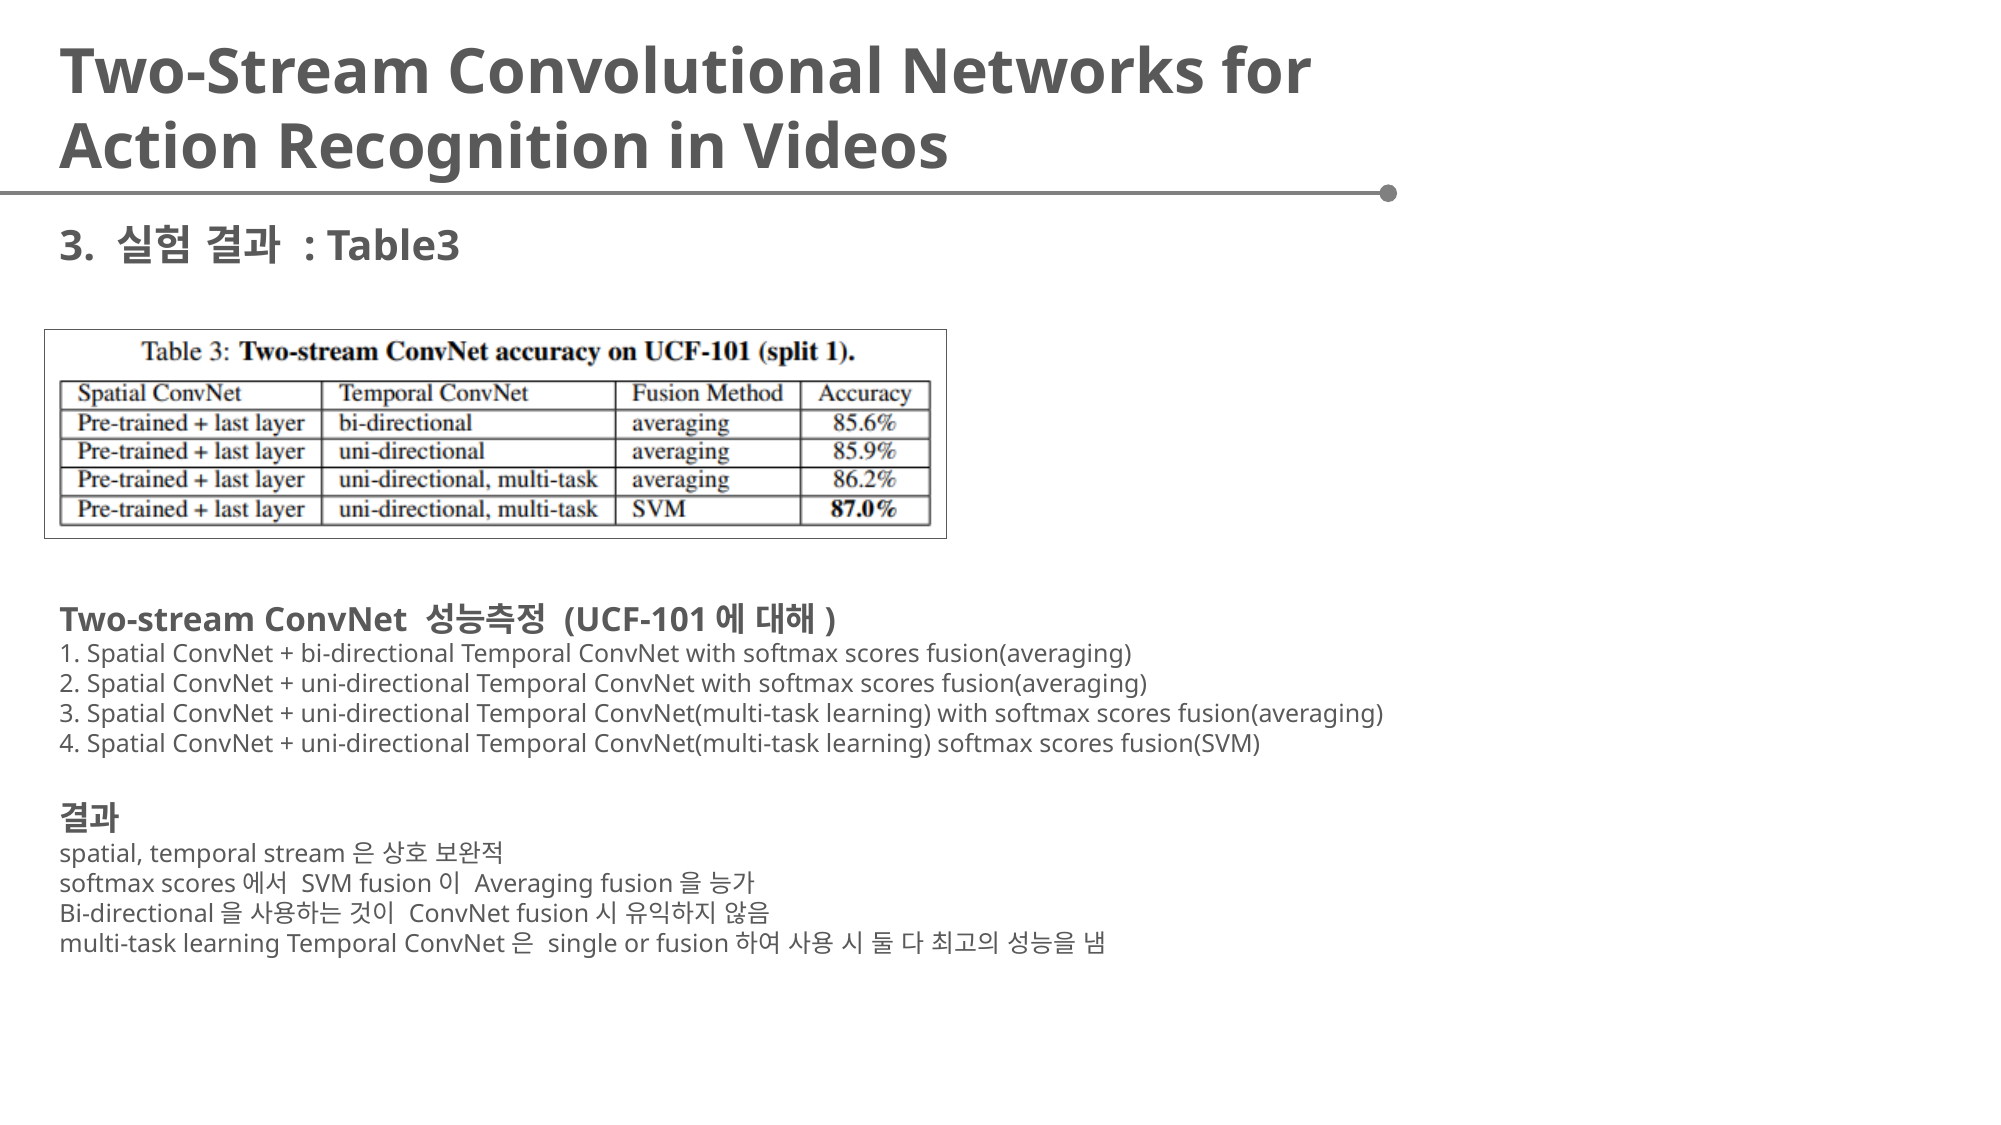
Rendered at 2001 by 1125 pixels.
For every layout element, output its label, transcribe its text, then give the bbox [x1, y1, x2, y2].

text_box Two-stream ConvNet 성능측정 (UCF-101에 대해) 1. Spatial ConvNet + bi-directional Temporal ConvNet with softmax scores fusion(averaging) 2. Spatial ConvNet + uni-directional Temporal ConvNet with softmax scores fusion(averaging) 3. Spatial ConvNet + uni-directional Temporal ConvNet(multi-task learning) with softmax scores fusion(averaging) 4. Spatial ConvNet + uni-directional Temporal ConvNet(multi-task learning) softmax scores fusion(SVM) 결과 spatial, temporal stream은 상호 보완적 softmax scores에서 SVM fusion이 Averaging fusion을 능가 Bi-directional을 사용하는 것이 ConvNet fusion시 유익하지 않음 multi-task learning Temporal ConvNet은 single or fusion하여 사용 시 둘 다 최고의 성능을 냄 [44, 590, 1555, 965]
text_box 3. 실험 결과 : Table3 [44, 211, 1555, 276]
text_box [1378, 183, 1399, 204]
text_box Two-Stream Convolutional Networks for Action Recognition in Videos [44, 23, 1388, 189]
picture [44, 329, 947, 539]
